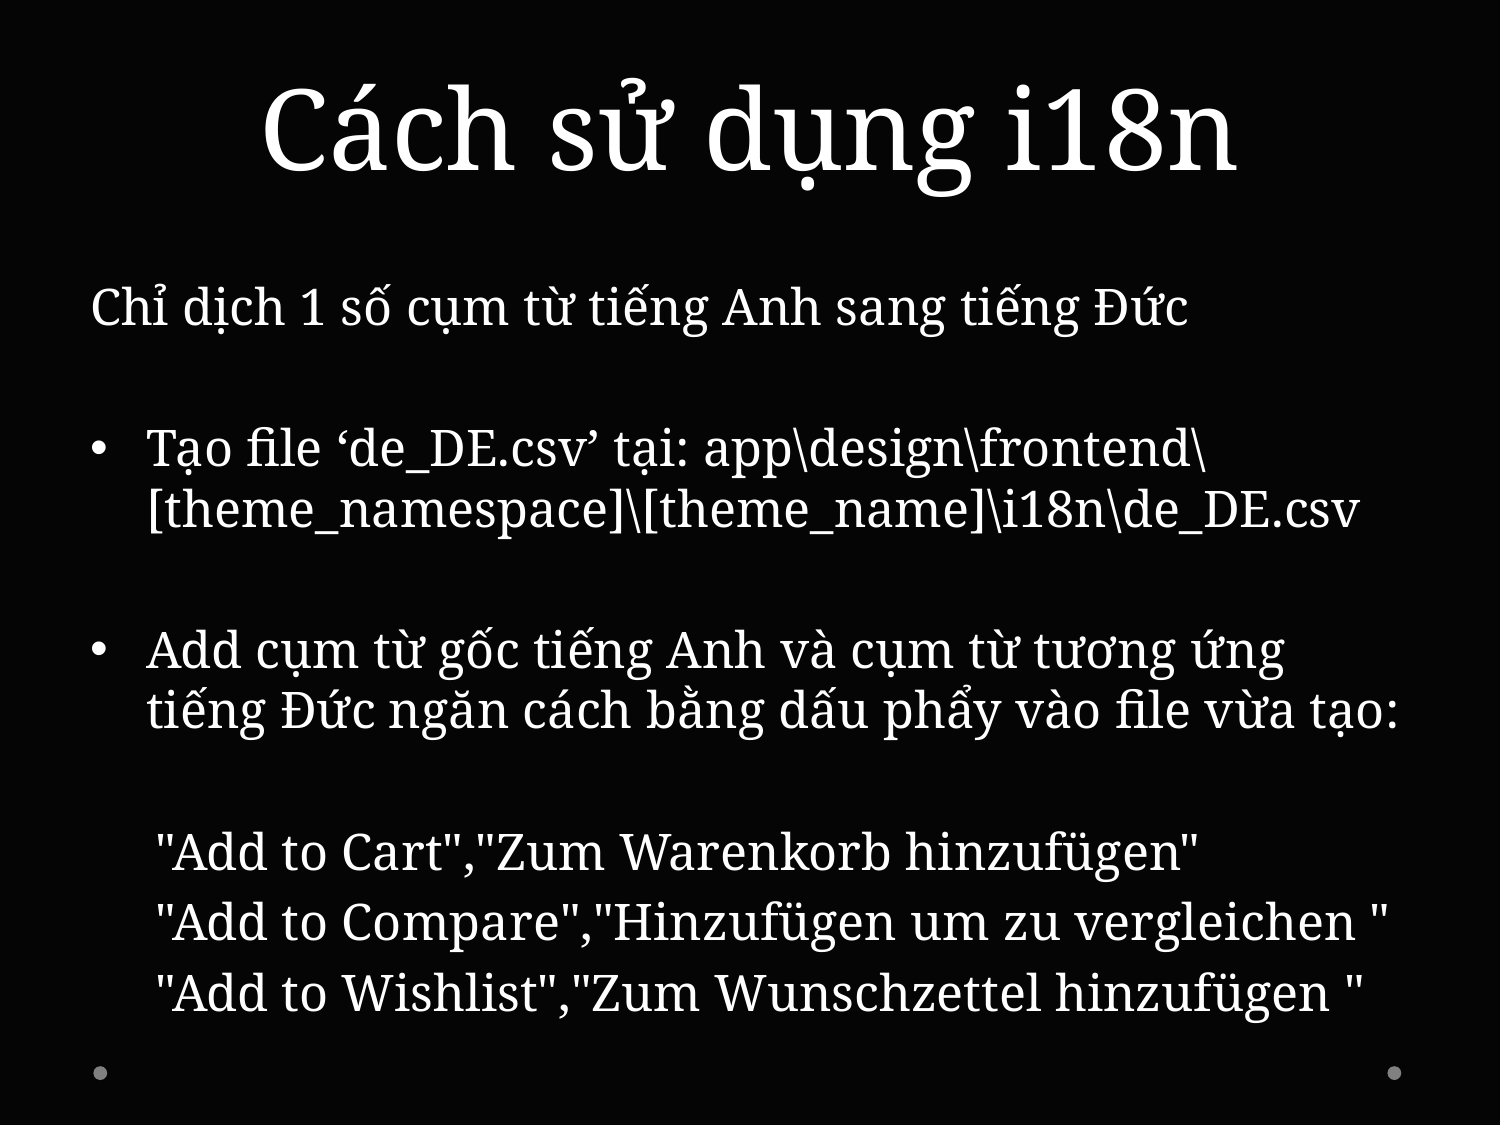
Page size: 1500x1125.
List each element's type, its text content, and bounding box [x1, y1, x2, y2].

list Chỉ dịch 1 số cụm từ tiếng Anh sang tiếng Đức Tạo file ‘de_DE.csv’ tại: app\design\frontend\[theme_namespace]\[theme_name]\i18n\de_DE.csv Add cụm từ gốc tiếng Anh và cụm từ tương ứng tiếng Đức ngăn cách bằng dấu phẩy vào file vừa tạo: "Add to Cart","Zum Warenkorb hinzufügen" "Add to Compare","Hinzufügen um zu vergleichen " "Add to Wishlist","Zum Wunschzettel hinzufügen " [75, 224, 1425, 1075]
title Cách sử dụng i18n [75, 0, 1425, 200]
